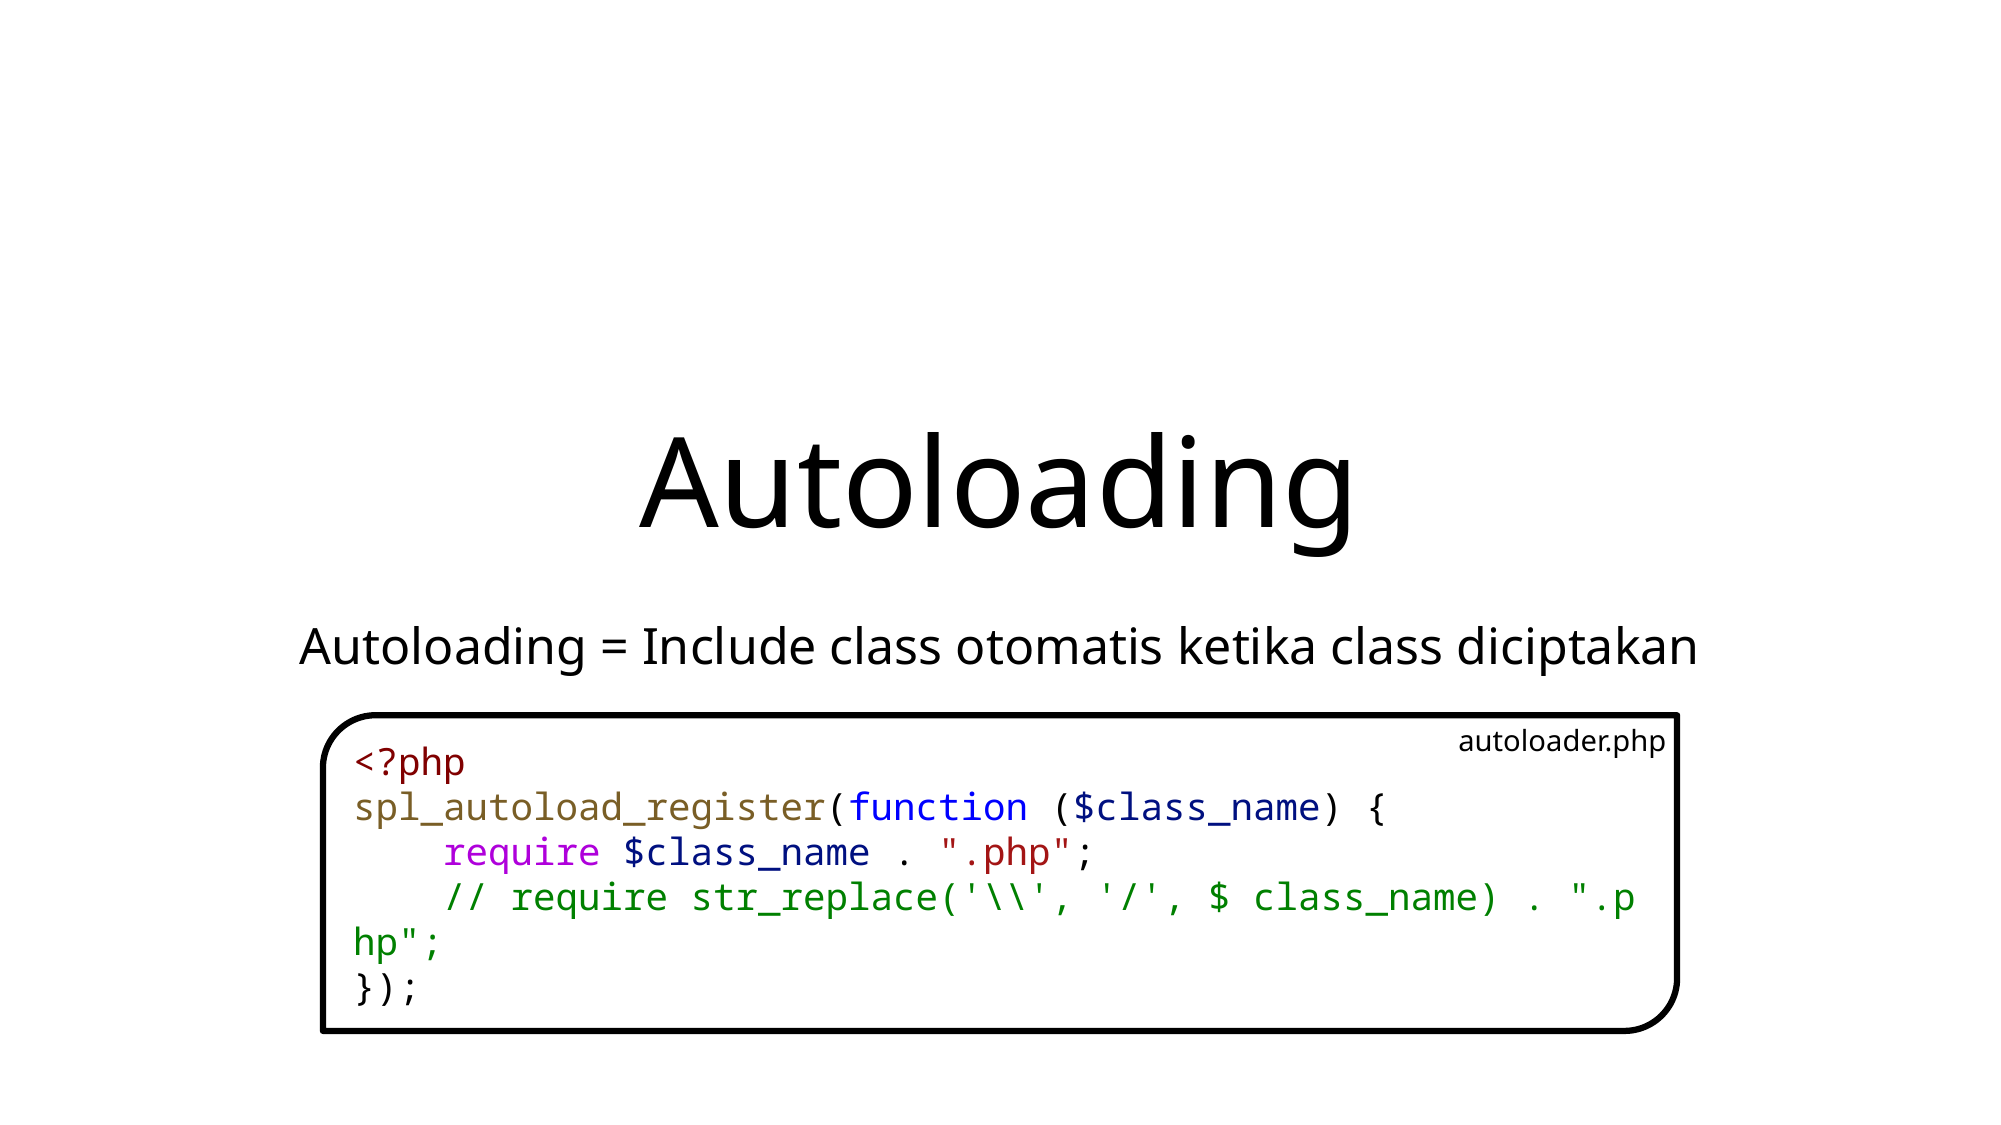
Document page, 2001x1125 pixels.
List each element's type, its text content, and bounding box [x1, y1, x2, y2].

text_box <?php spl_autoload_register(function ($class_name) { require $class_name . ".php"; // require str_replace('\\', '/', $ class_name) . ".php"; }); [322, 715, 1678, 1031]
title Autoloading [249, 184, 1750, 563]
subtitle Autoloading = Include class otomatis ketika class diciptakan [170, 613, 1830, 728]
text_box autoloader.php [1443, 715, 1682, 765]
